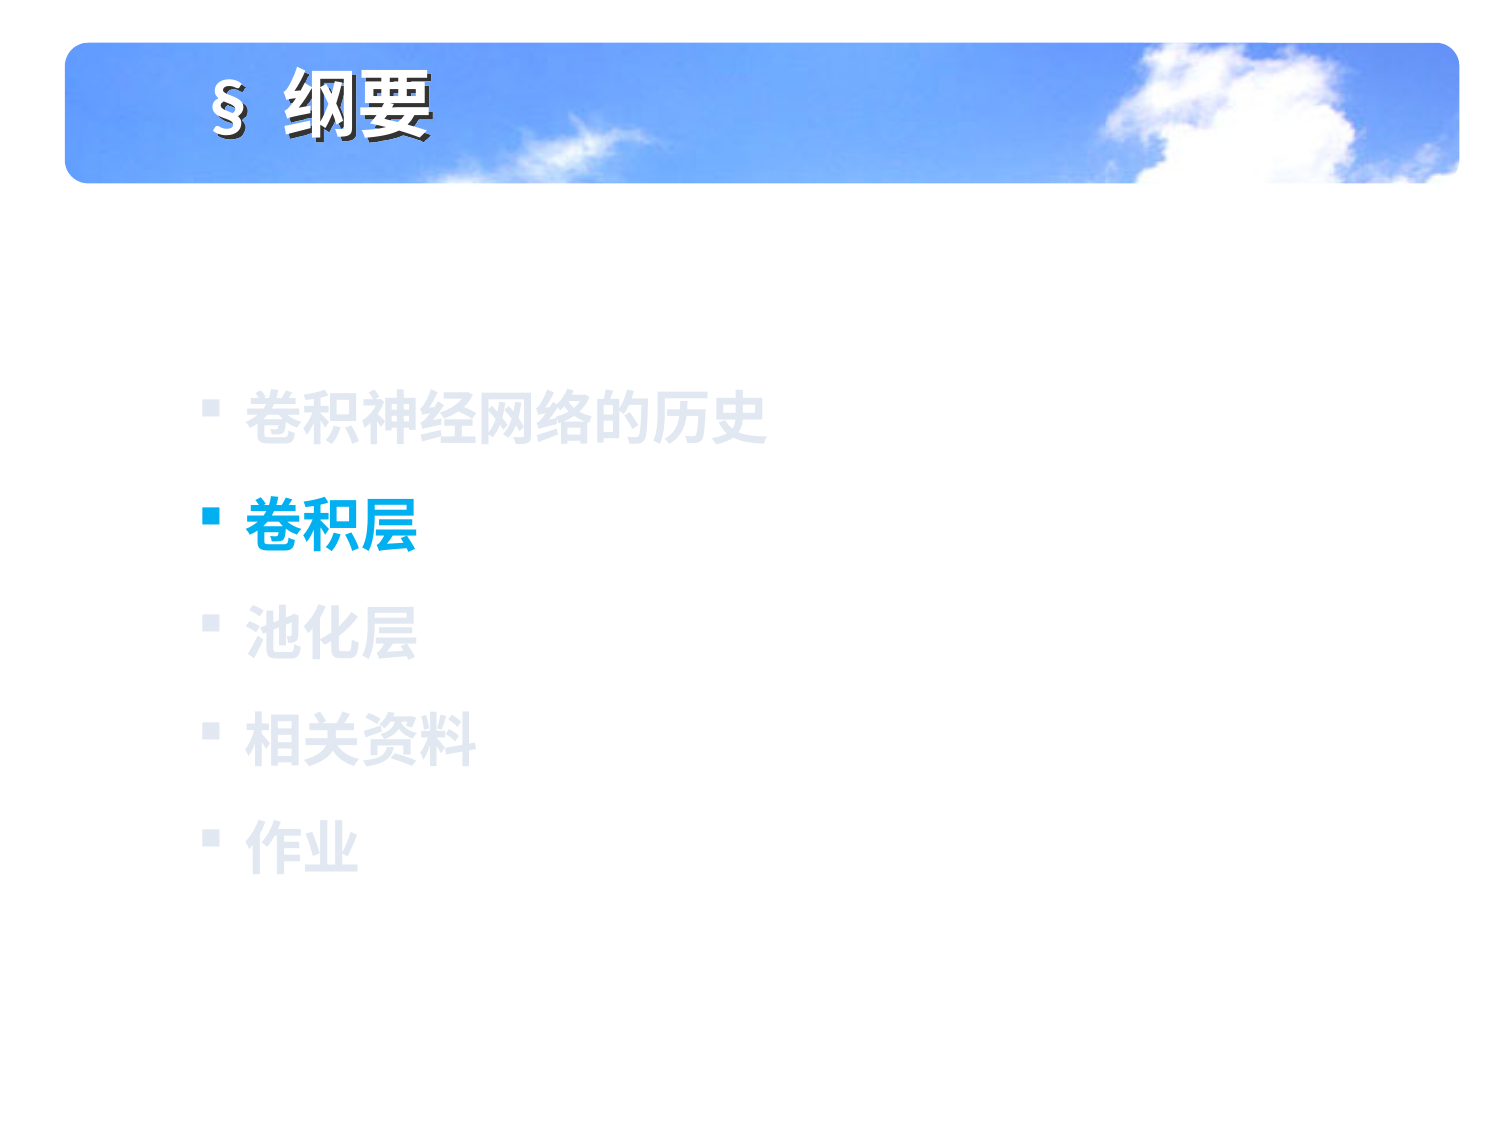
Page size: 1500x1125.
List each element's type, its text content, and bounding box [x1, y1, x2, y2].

title § 纲要 [194, 42, 1408, 161]
text_box 卷积神经网络的历史 卷积层 池化层 相关资料 作业 [182, 373, 1034, 889]
picture [64, 42, 1460, 184]
